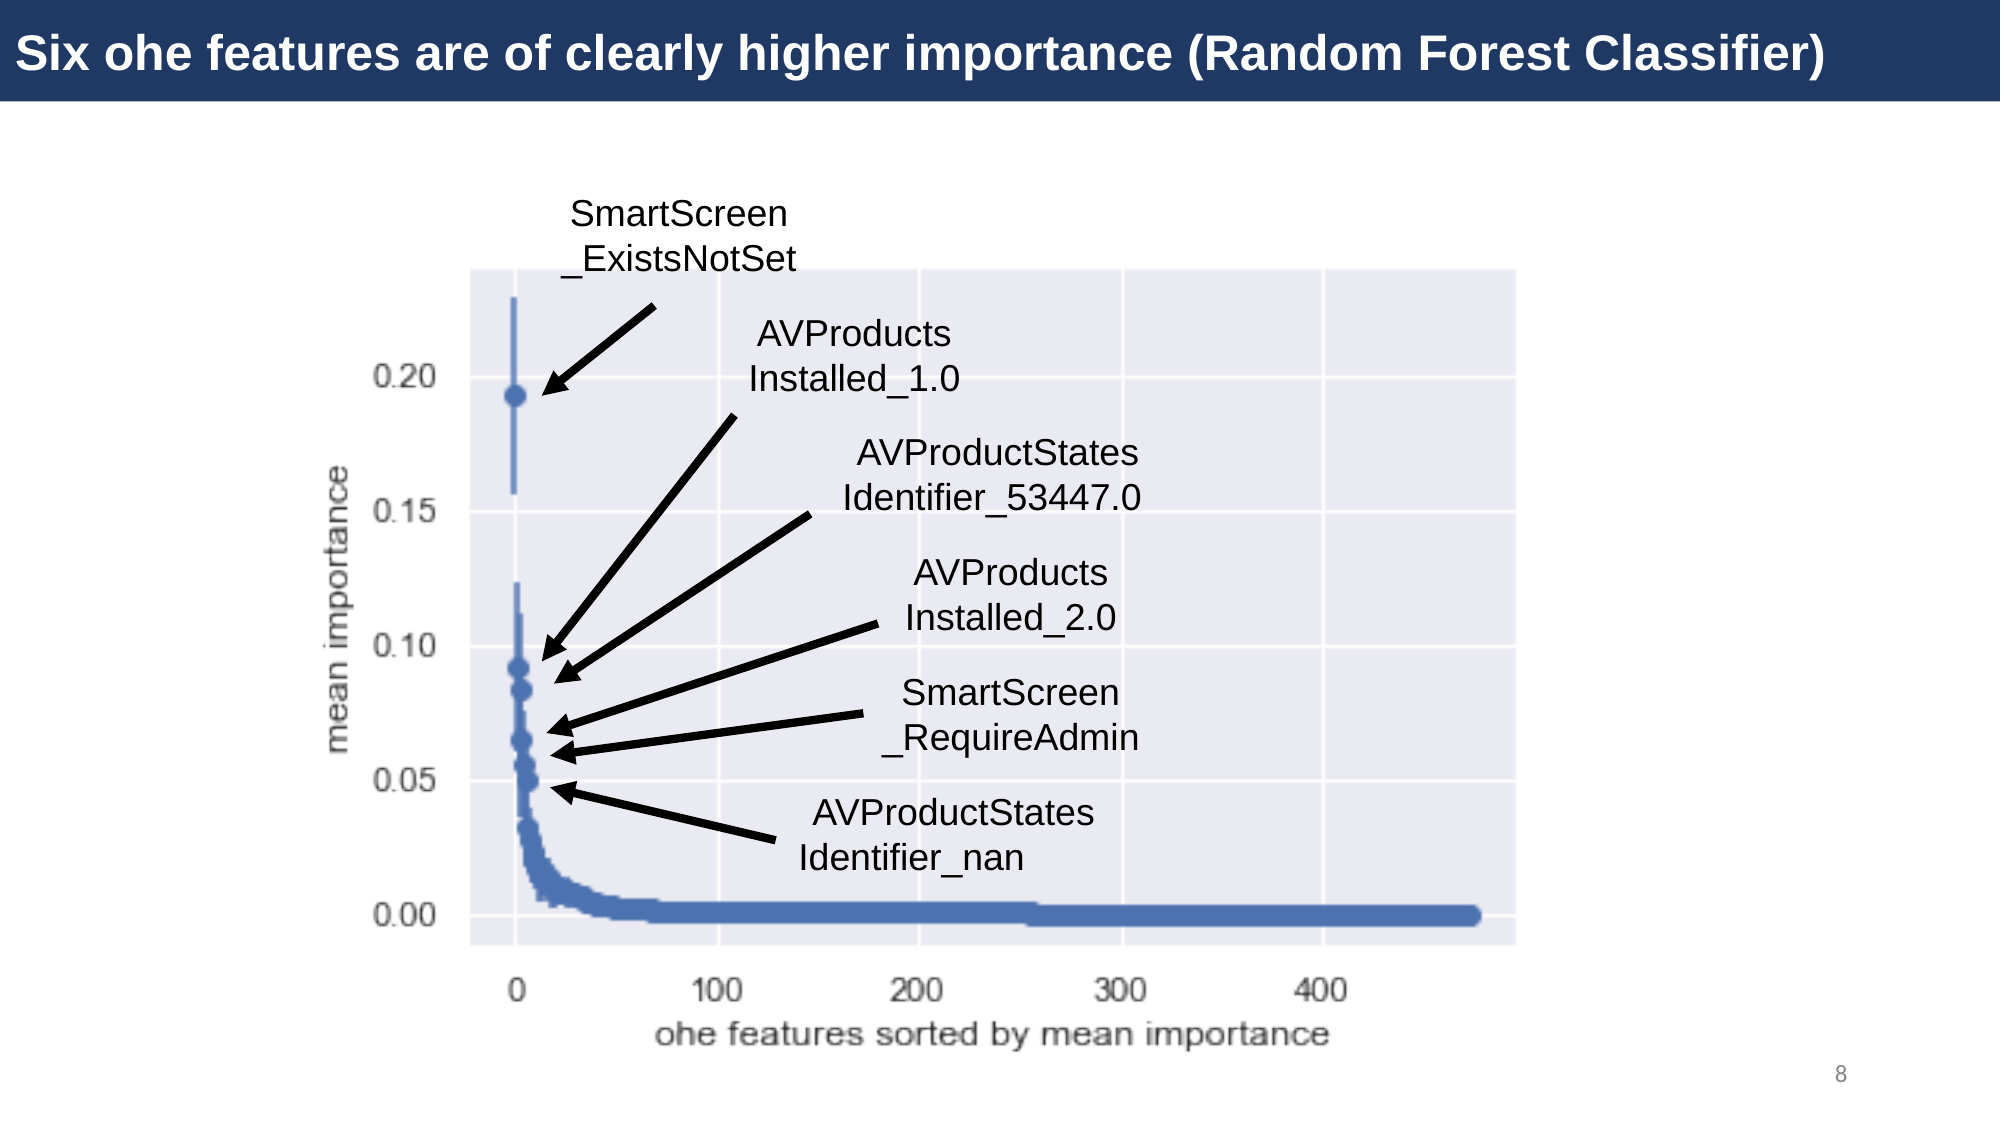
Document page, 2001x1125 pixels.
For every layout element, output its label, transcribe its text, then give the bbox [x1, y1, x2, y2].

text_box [553, 513, 811, 621]
text_box SmartScreen _ExistsNotSet [531, 181, 827, 244]
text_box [541, 414, 735, 625]
picture [305, 245, 1538, 1076]
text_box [549, 713, 864, 756]
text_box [545, 623, 879, 734]
text_box Six ohe features are of clearly higher importance (Random Forest Classifier) [0, 0, 2000, 102]
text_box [541, 305, 655, 396]
slide_number ‹#› [1412, 1042, 1863, 1103]
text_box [549, 786, 776, 841]
